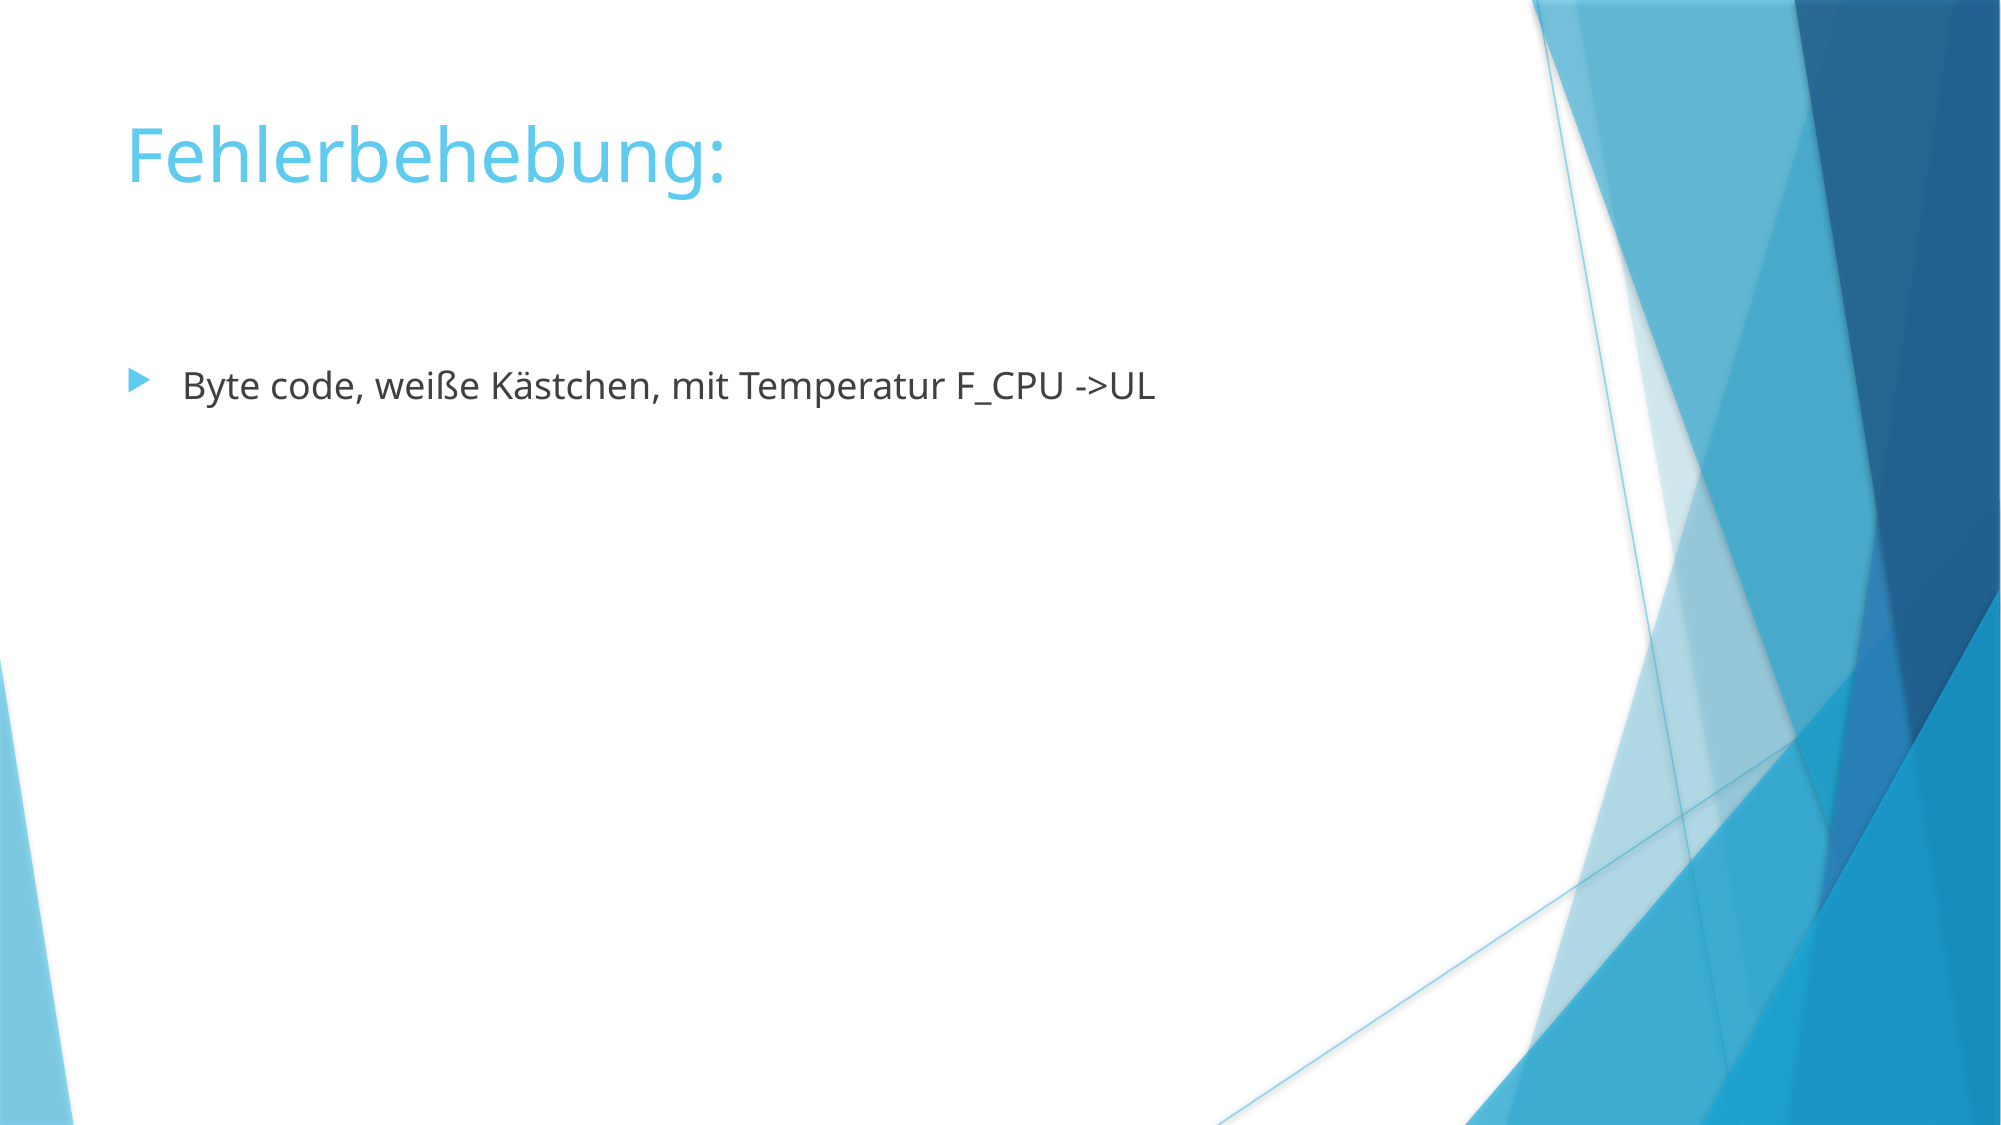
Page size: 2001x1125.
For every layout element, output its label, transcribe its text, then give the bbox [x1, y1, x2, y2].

text_box Byte code, weiße Kästchen, mit Temperatur F_CPU ->UL [111, 354, 1522, 991]
text_box Fehlerbehebung: [111, 99, 1522, 317]
